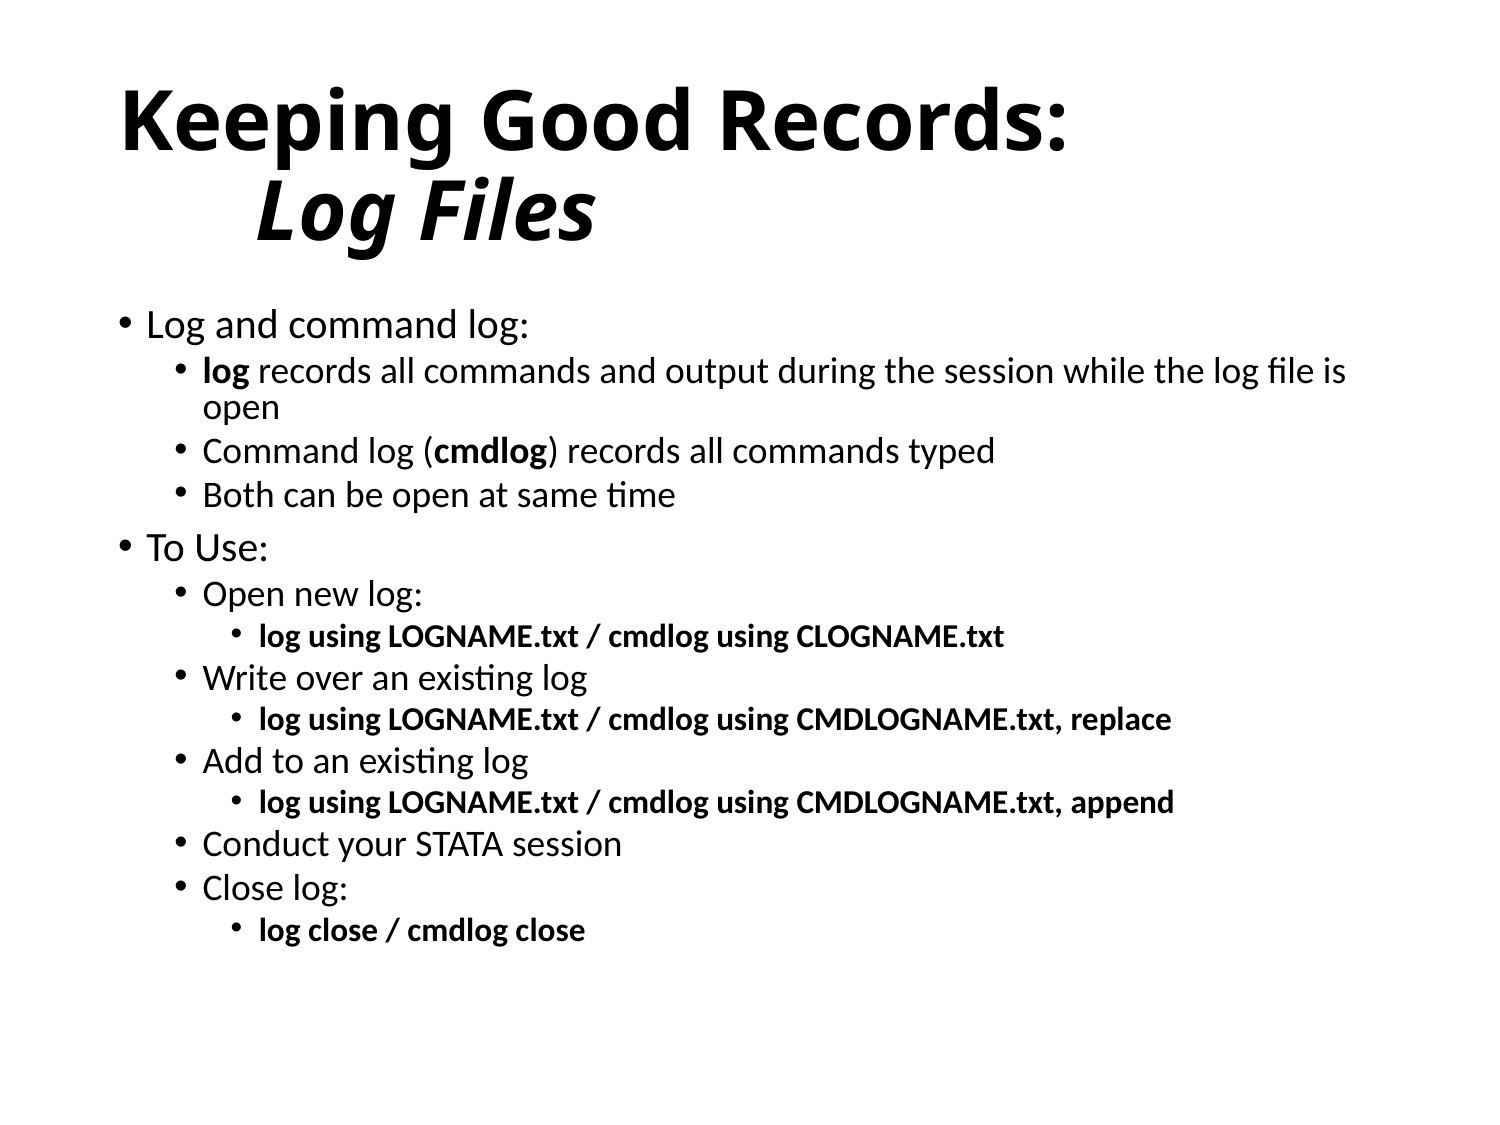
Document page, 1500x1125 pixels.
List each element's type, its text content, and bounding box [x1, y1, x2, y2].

list Log and command log: log records all commands and output during the session while the log file is open Command log (cmdlog) records all commands typed Both can be open at same time To Use: Open new log: log using LOGNAME.txt / cmdlog using CLOGNAME.txt Write over an existing log log using LOGNAME.txt / cmdlog using CMDLOGNAME.txt, replace Add to an existing log log using LOGNAME.txt / cmdlog using CMDLOGNAME.txt, append Conduct your STATA session Close log: log close / cmdlog close [103, 299, 1397, 1014]
title Keeping Good Records: Log Files [103, 59, 1397, 278]
